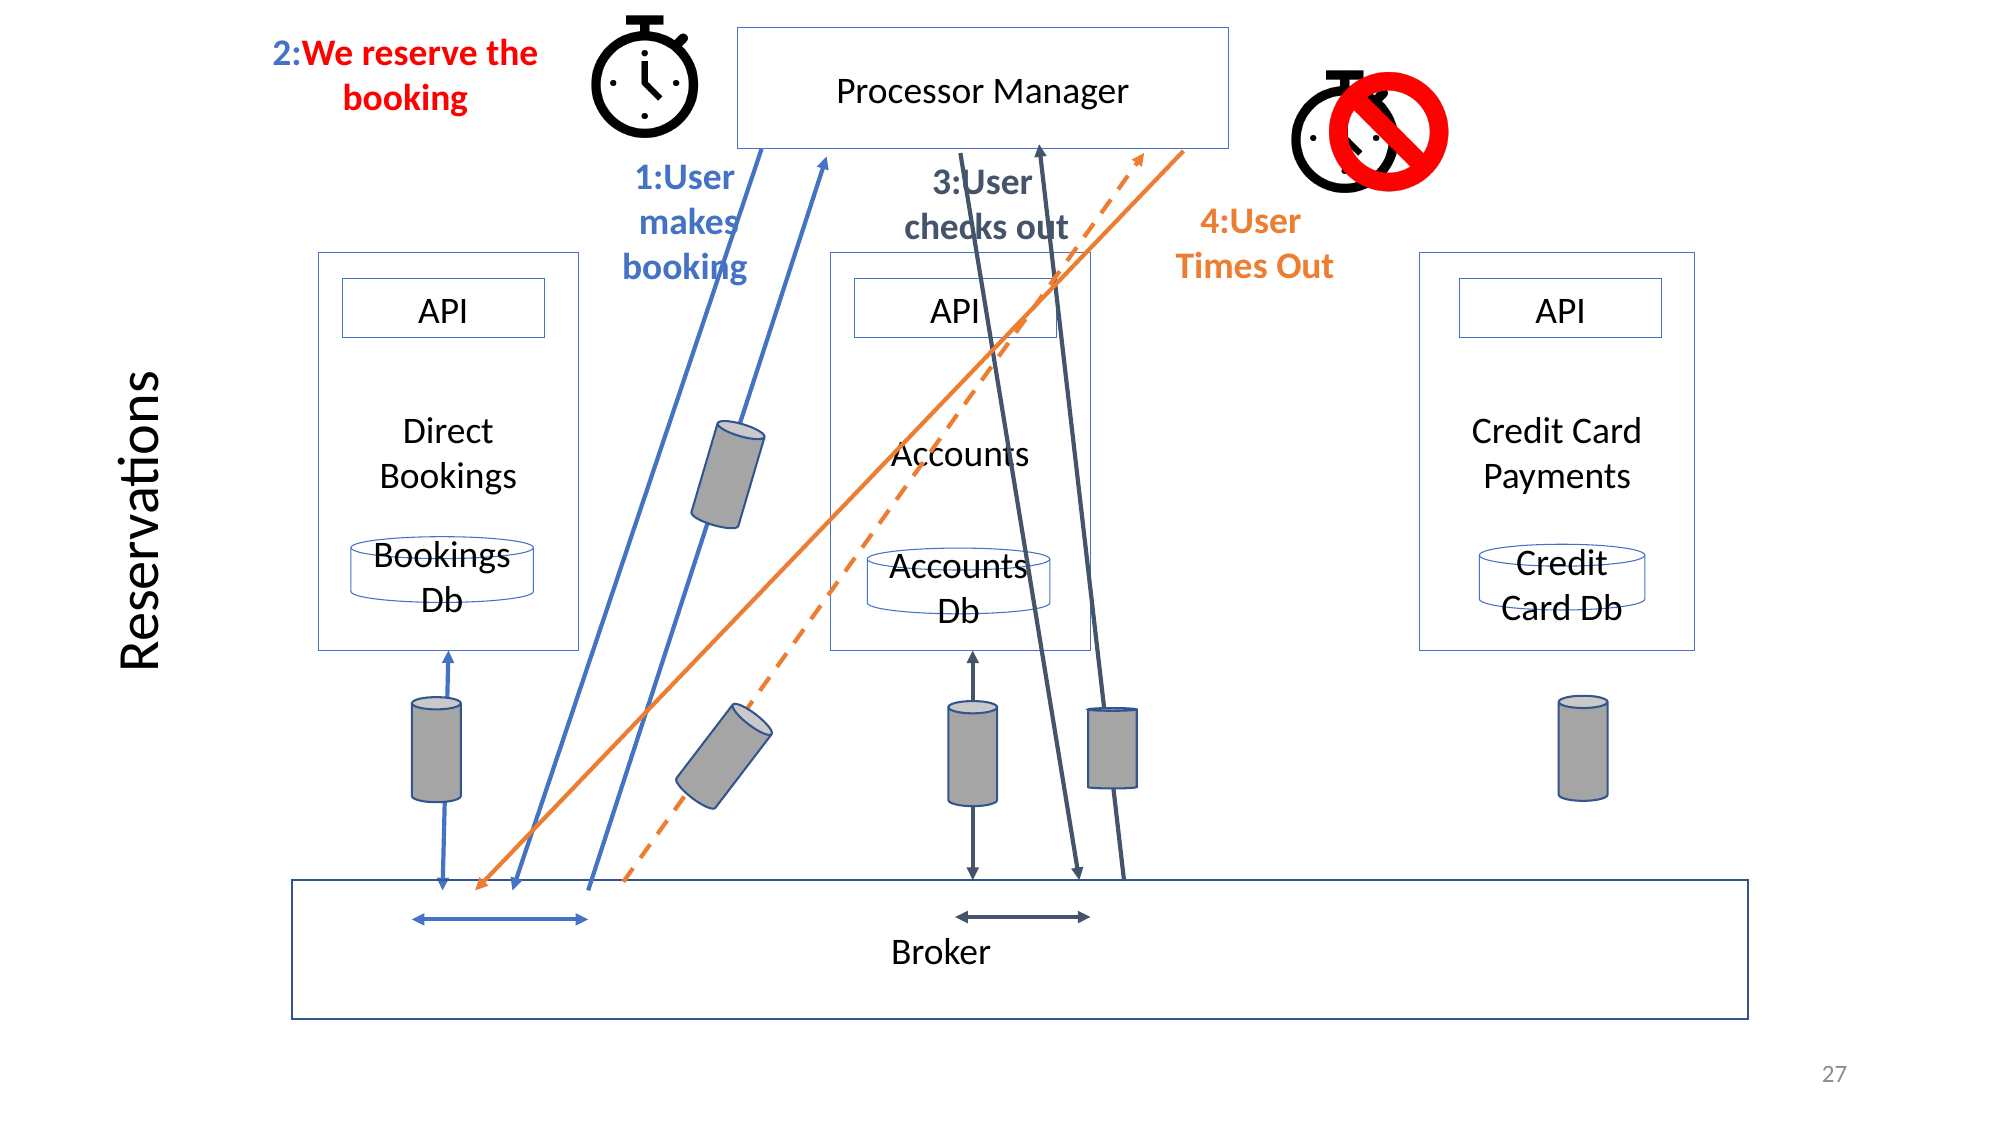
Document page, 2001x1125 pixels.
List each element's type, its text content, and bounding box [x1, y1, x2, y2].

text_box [623, 152, 1145, 882]
slide_number 27 [1412, 1042, 1863, 1103]
text_box [1557, 694, 1609, 802]
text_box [475, 150, 1184, 891]
text_box API [342, 278, 475, 338]
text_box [1039, 144, 1124, 150]
text_box 4:User Times Out [1184, 188, 1377, 294]
picture [569, 1, 720, 152]
text_box Direct Bookings [318, 252, 475, 651]
text_box Bookings Db [350, 536, 475, 603]
text_box Processor Manager [737, 27, 1229, 149]
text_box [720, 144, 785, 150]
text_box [442, 650, 449, 891]
text_box Reservations [92, 0, 178, 1066]
text_box API [1459, 278, 1662, 338]
text_box Broker [876, 919, 1007, 980]
text_box [410, 696, 442, 804]
text_box 2:We reserve the booking [254, 21, 557, 126]
text_box [291, 879, 1749, 1020]
picture [1269, 56, 1464, 207]
text_box Credit Card Db [1478, 543, 1646, 611]
text_box Credit Card Payments [1419, 252, 1695, 651]
text_box [449, 696, 462, 803]
